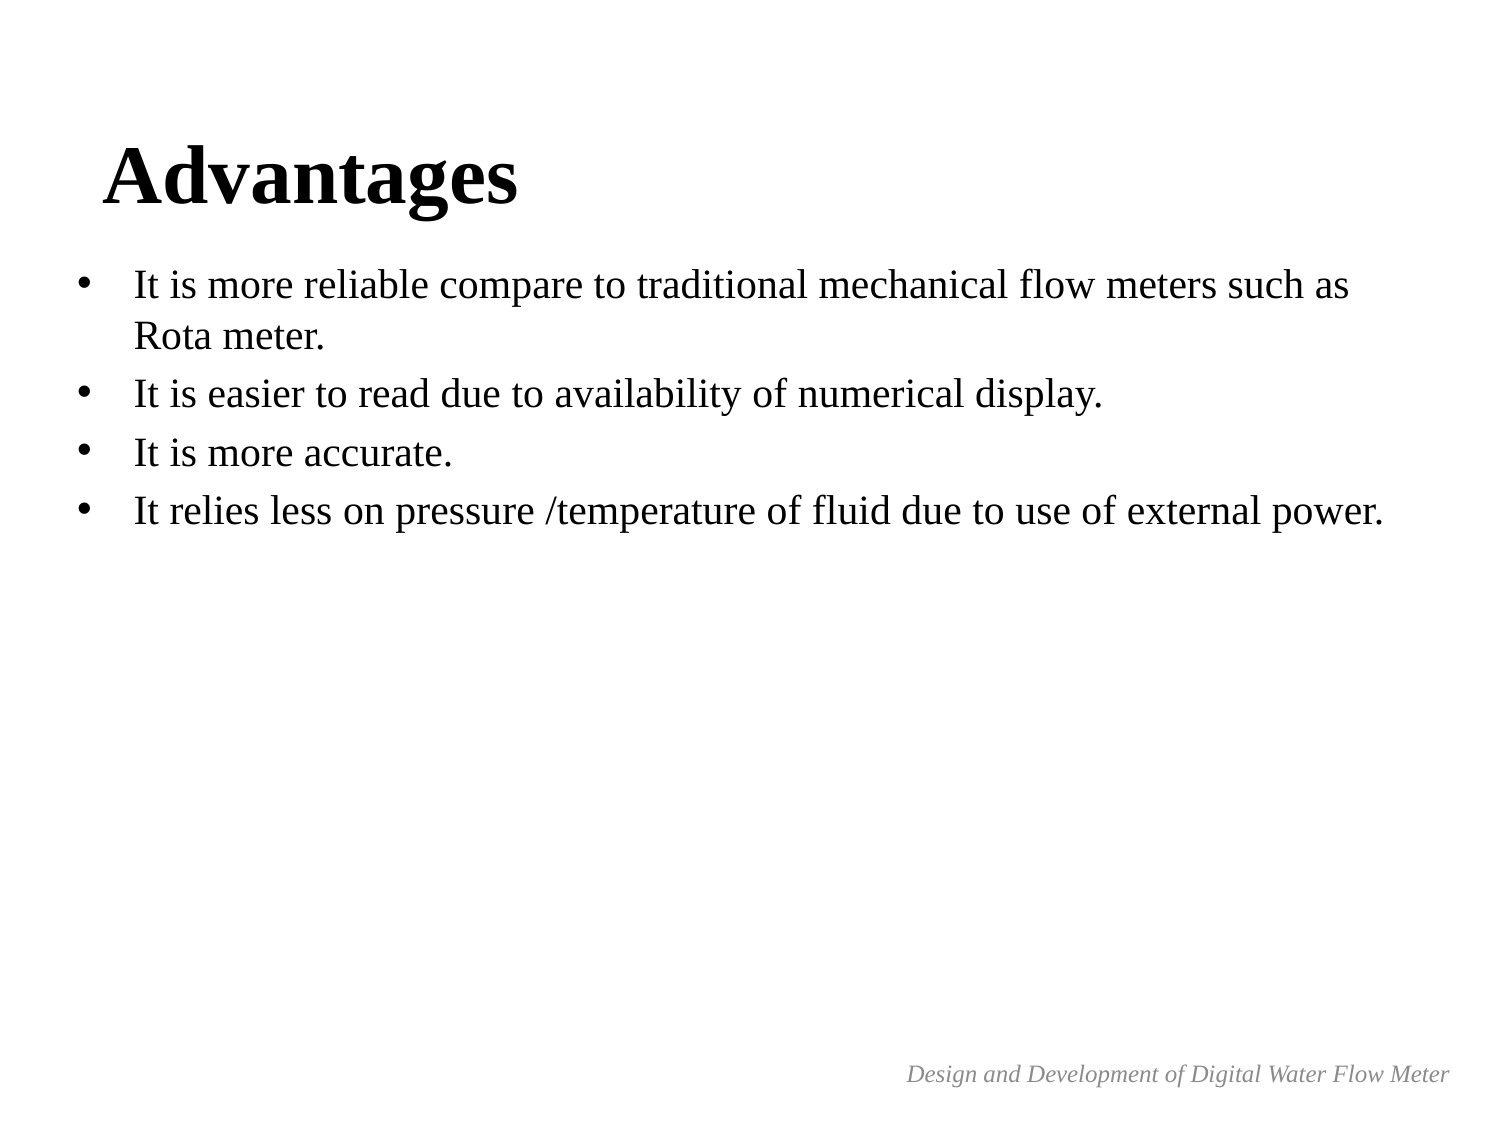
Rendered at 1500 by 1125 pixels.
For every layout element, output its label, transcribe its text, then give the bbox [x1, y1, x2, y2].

footer Design and Development of Digital Water Flow Meter [891, 1042, 1485, 1103]
text_box Advantages [87, 112, 1438, 300]
text_box It is more reliable compare to traditional mechanical flow meters such as Rota meter. It is easier to read due to availability of numerical display. It is more accurate. It relies less on pressure /temperature of fluid due to use of external power. [62, 249, 1413, 970]
